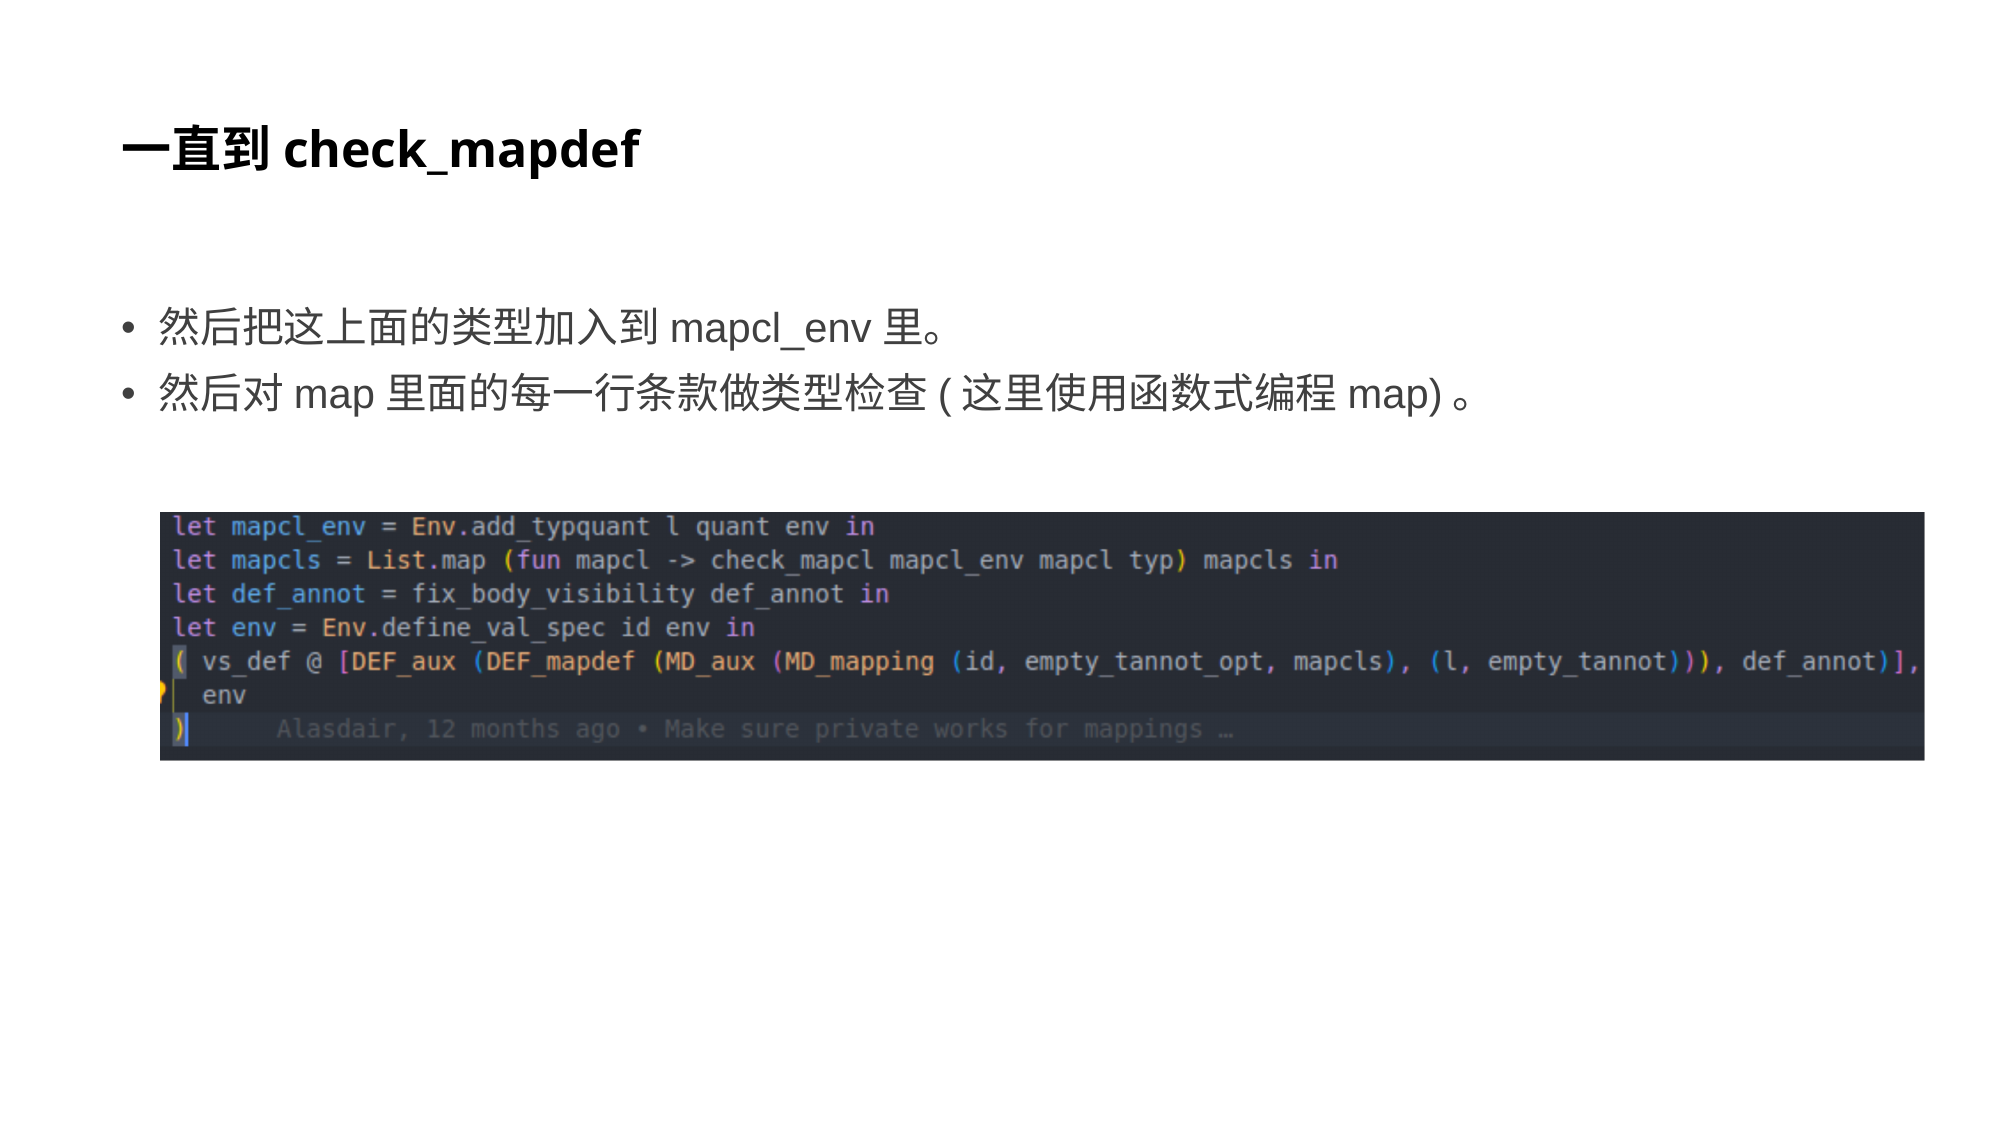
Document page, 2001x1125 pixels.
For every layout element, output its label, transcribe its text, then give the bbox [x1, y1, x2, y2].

list 然后把这上面的类型加入到mapcl_env里。 然后对map里面的每一行条款做类型检查(这里使用函数式编程map)。 [106, 299, 1832, 1014]
title 一直到check_mapdef [106, 42, 1832, 260]
picture [142, 494, 1942, 778]
